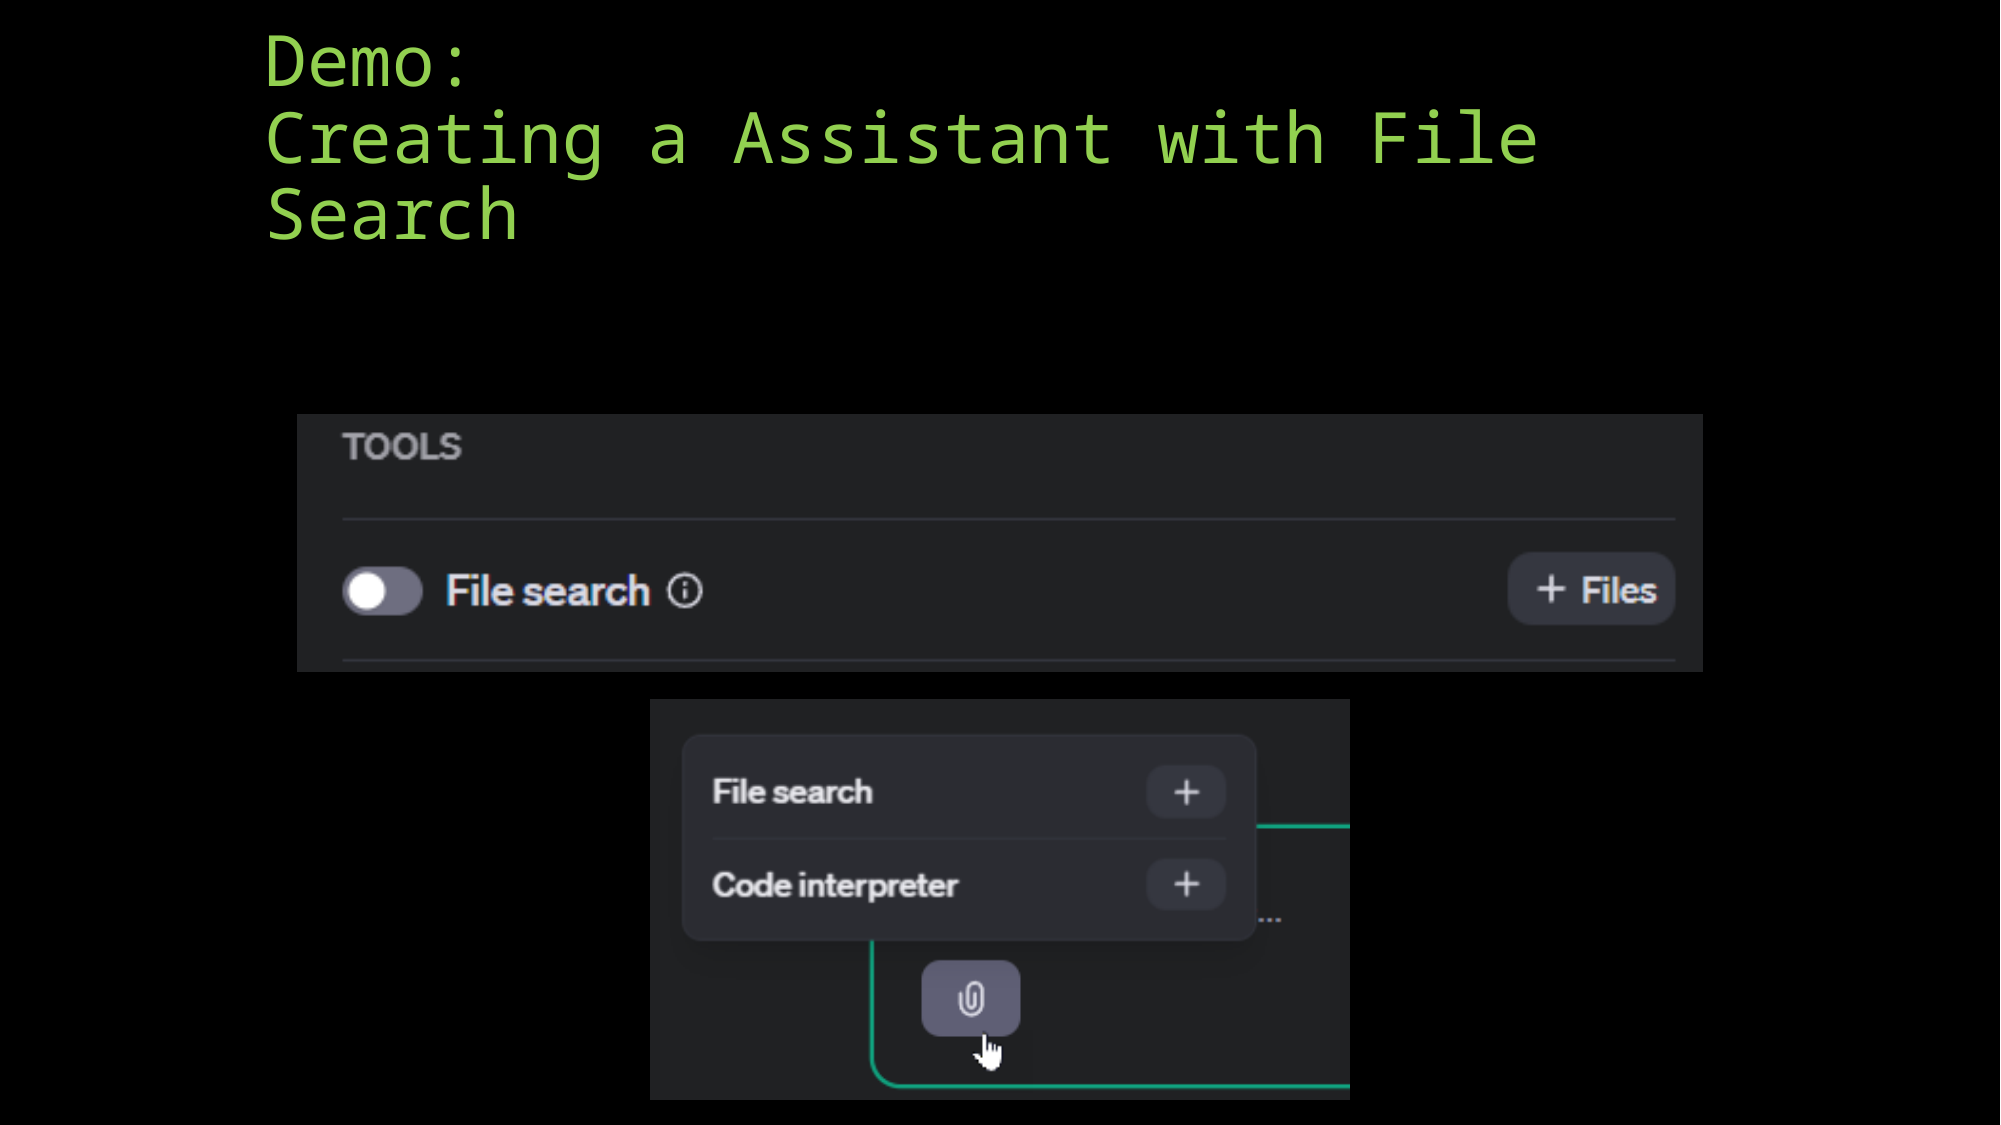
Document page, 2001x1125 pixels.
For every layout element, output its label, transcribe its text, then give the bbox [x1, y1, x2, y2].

picture [297, 414, 1703, 672]
title Demo: Creating a Assistant with File Search [249, 75, 1750, 263]
picture [649, 699, 1350, 1100]
